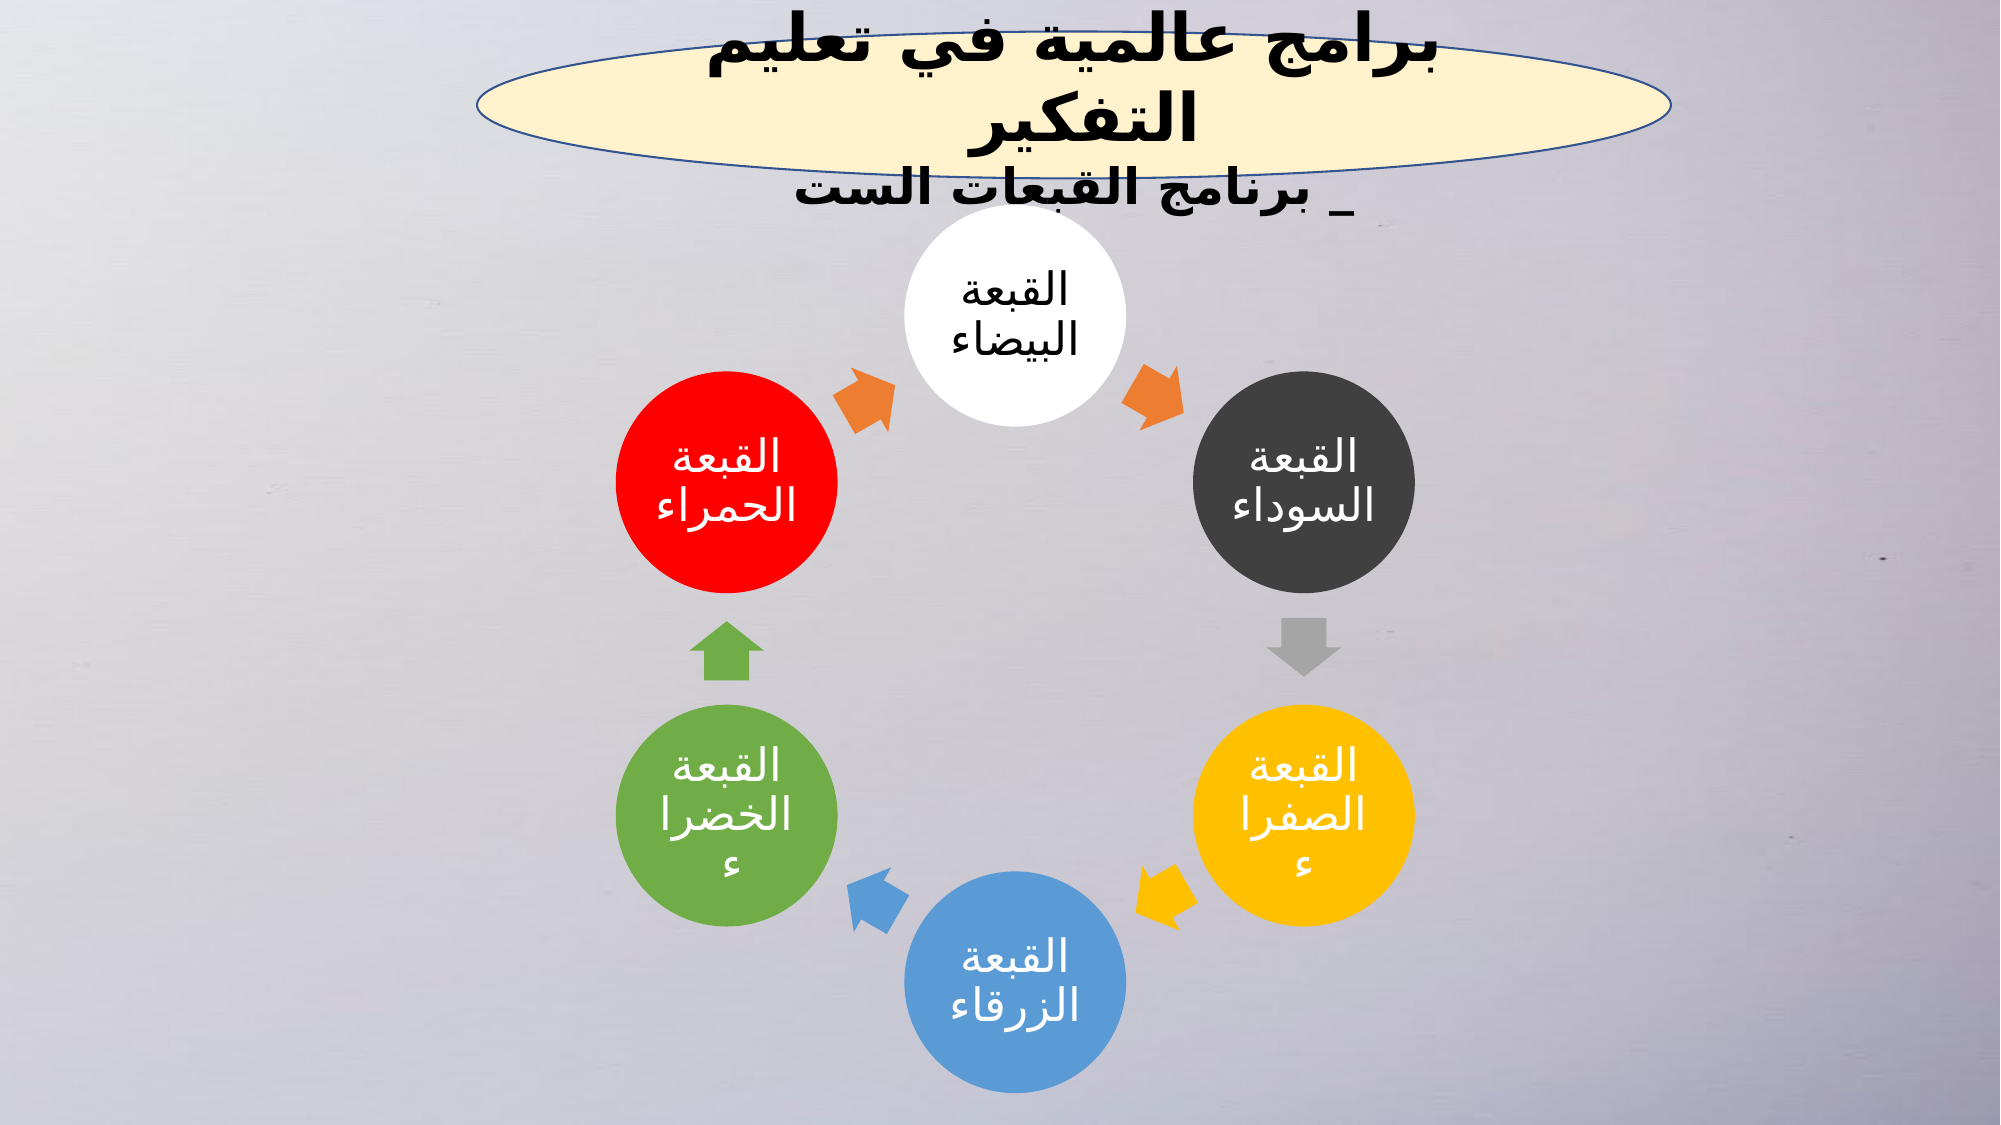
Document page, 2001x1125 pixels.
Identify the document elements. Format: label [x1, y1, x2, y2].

list [0, 0, 2000, 1125]
text_box [275, 204, 1756, 1094]
